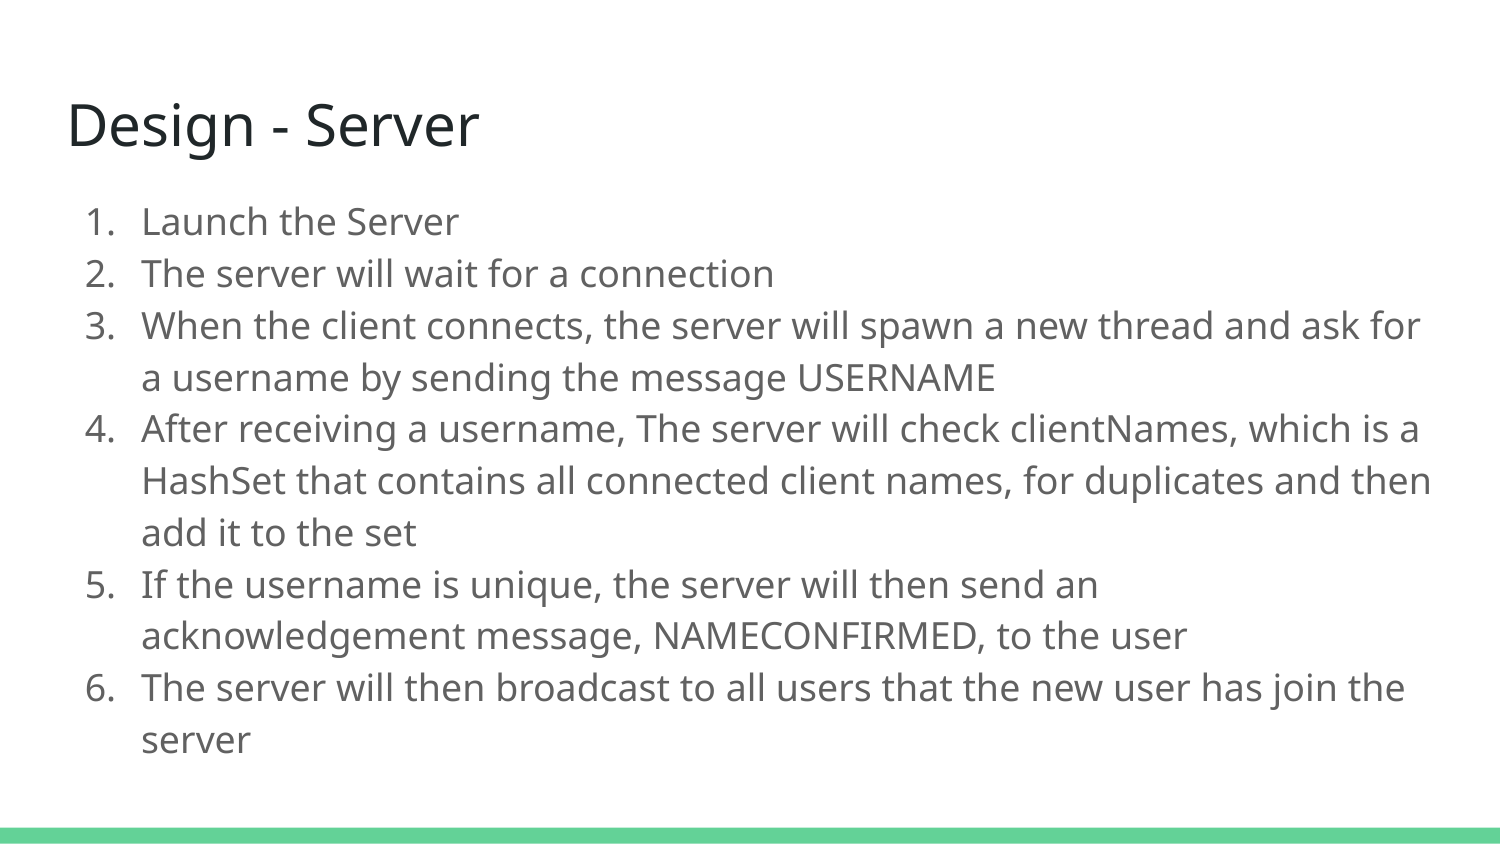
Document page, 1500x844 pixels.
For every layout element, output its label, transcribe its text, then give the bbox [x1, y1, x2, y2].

list Launch the Server The server will wait for a connection When the client connects, the server will spawn a new thread and ask for a username by sending the message USERNAME After receiving a username, The server will check clientNames, which is a HashSet that contains all connected client names, for duplicates and then add it to the set If the username is unique, the server will then send an acknowledgement message, NAMECONFIRMED, to the user The server will then broadcast to all users that the new user has join the server [51, 176, 1449, 776]
title Design - Server [51, 72, 1449, 167]
